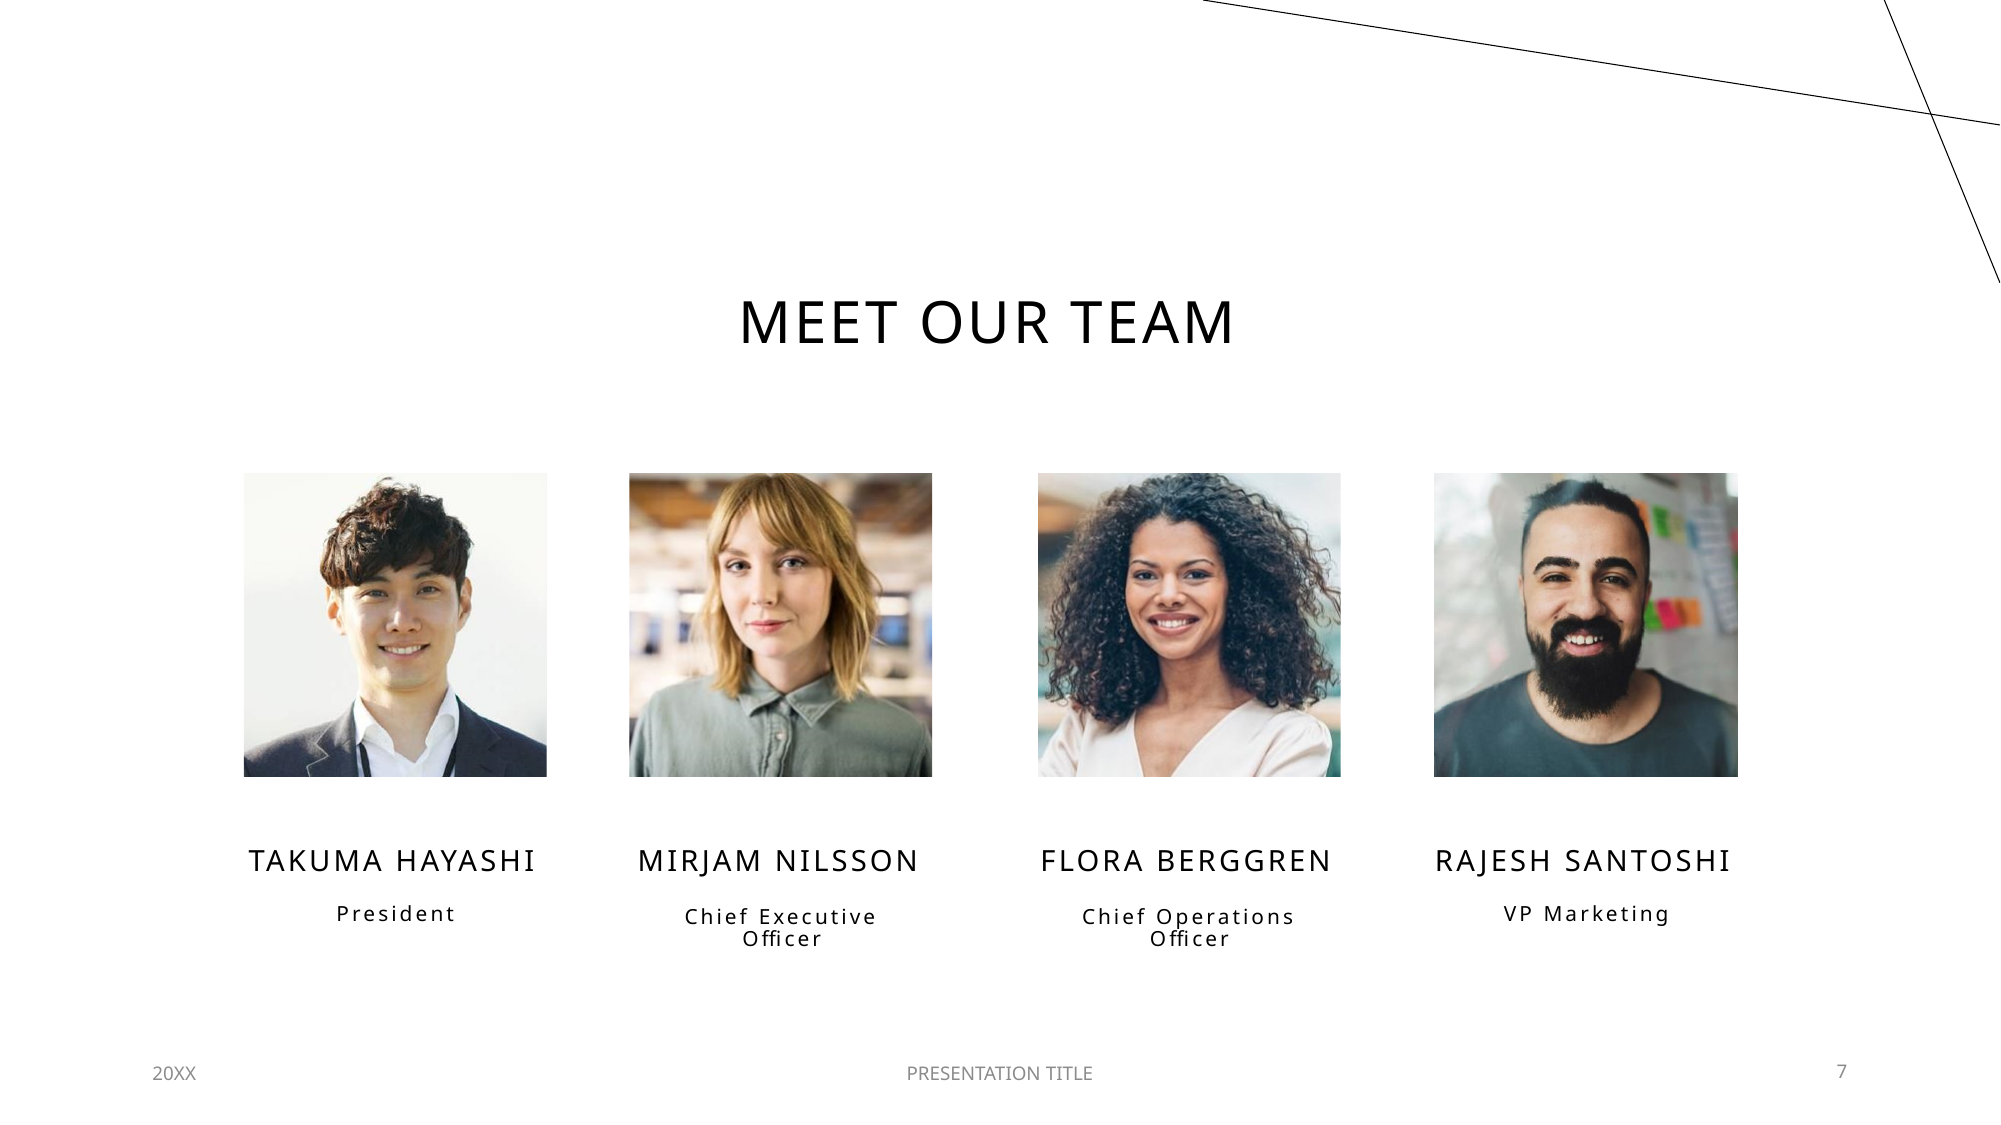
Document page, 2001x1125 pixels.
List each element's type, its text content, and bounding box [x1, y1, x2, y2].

picture [1037, 473, 1341, 777]
list Chief Executive Officer [629, 898, 934, 1008]
list VP Marketing [1434, 896, 1738, 1005]
picture [629, 473, 933, 777]
title MEET OUR TEAM [201, 146, 1773, 364]
list RAJESH SANTOSHI [1392, 834, 1773, 891]
picture [1434, 473, 1738, 777]
picture [243, 473, 547, 777]
slide_number 20XX [137, 1042, 588, 1103]
list TAKUMA HAYASHI [201, 834, 582, 891]
slide_number 7 [1412, 1042, 1863, 1103]
list FLORA BERGGREN [995, 834, 1376, 891]
footer PRESENTATION TITLE [662, 1042, 1338, 1103]
list Chief Operations Officer [1038, 898, 1341, 1008]
list MIRJAM NILSSON [587, 834, 970, 891]
list President [243, 896, 547, 1005]
